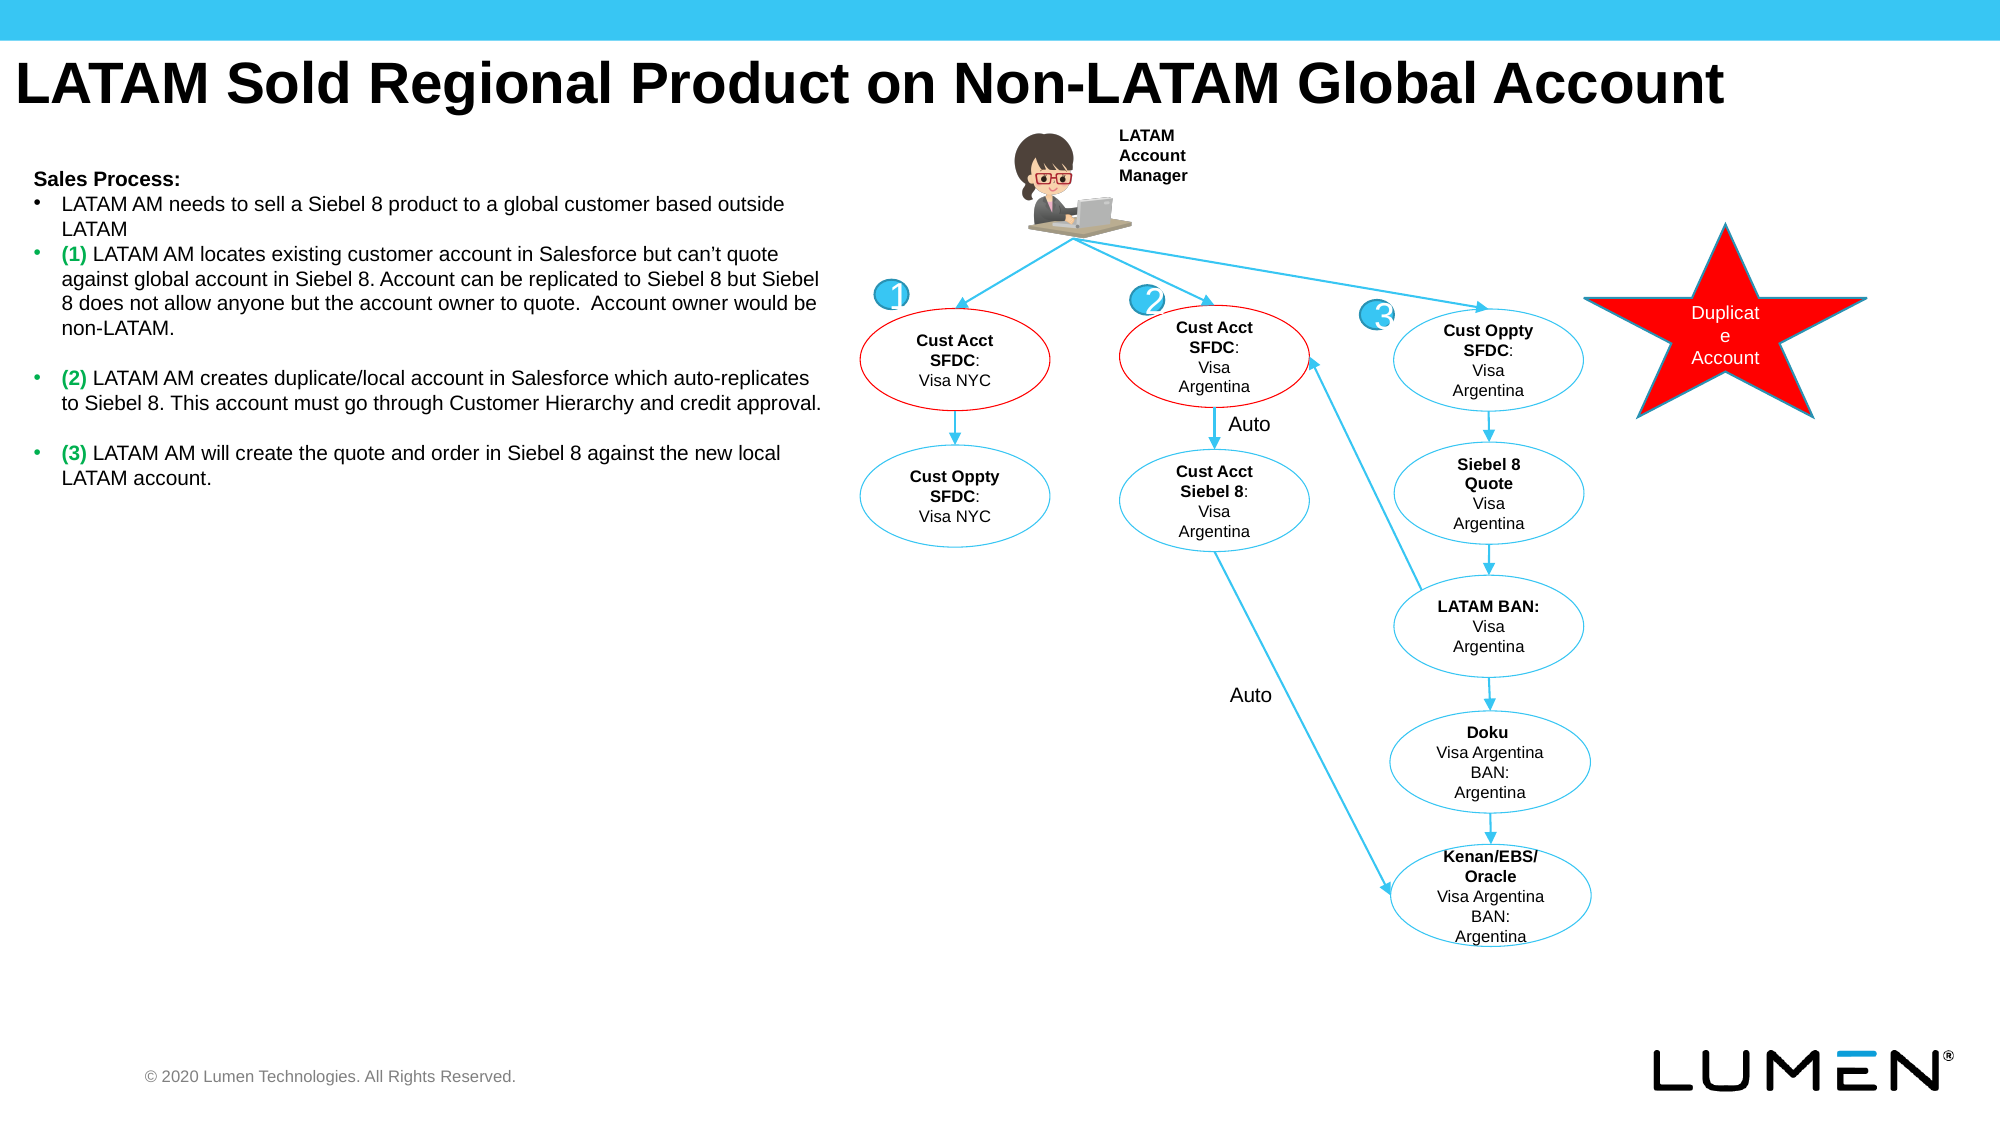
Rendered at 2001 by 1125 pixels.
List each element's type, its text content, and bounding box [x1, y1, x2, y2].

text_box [1073, 238, 1489, 309]
text_box Kenan/EBS/ Oracle Visa Argentina BAN: Argentina [1390, 843, 1592, 948]
text_box 1 [873, 278, 910, 311]
text_box Sales Process: LATAM AM needs to sell a Siebel 8 product to a global customer based outside LATAM (1) LATAM AM locates existing customer account in Salesforce but can’t quote against global account in Siebel 8. Account can be replicated to Siebel 8 but Siebel 8 does not allow anyone but the account owner to quote. Account owner would be non-LATAM. (2) LATAM AM creates duplicate/local account in Salesforce which auto-replicates to Siebel 8. This account must go through Customer Hierarchy and credit approval. (3) LATAM AM will create the quote and order in Siebel 8 against the new local LATAM account. [18, 157, 843, 498]
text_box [955, 238, 1073, 309]
text_box 3 [1358, 309, 1395, 331]
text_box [1214, 551, 1391, 896]
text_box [1309, 356, 1422, 591]
text_box Cust Acct SFDC: Visa NYC [859, 307, 1051, 412]
title LATAM Sold Regional Product on Non-LATAM Global Account [0, 53, 1800, 118]
picture [1014, 133, 1133, 238]
text_box Auto [1213, 403, 1309, 444]
text_box 2 [1132, 309, 1162, 316]
text_box LATAM BAN: Visa Argentina [1393, 574, 1585, 678]
text_box Cust Oppty SFDC: Visa Argentina [1393, 308, 1584, 412]
picture [1627, 1023, 1979, 1117]
text_box Cust Oppty SFDC: Visa NYC [859, 444, 1051, 548]
text_box Cust Acct SFDC: Visa Argentina [1119, 309, 1310, 408]
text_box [1073, 238, 1215, 306]
text_box LATAM Account Manager [1104, 117, 1258, 192]
text_box Duplicate Account [1583, 221, 1868, 420]
text_box Cust Acct Siebel 8: Visa Argentina [1119, 448, 1309, 553]
text_box Siebel 8 Quote Visa Argentina [1422, 441, 1585, 545]
text_box Doku Visa Argentina BAN: Argentina [1391, 710, 1592, 814]
